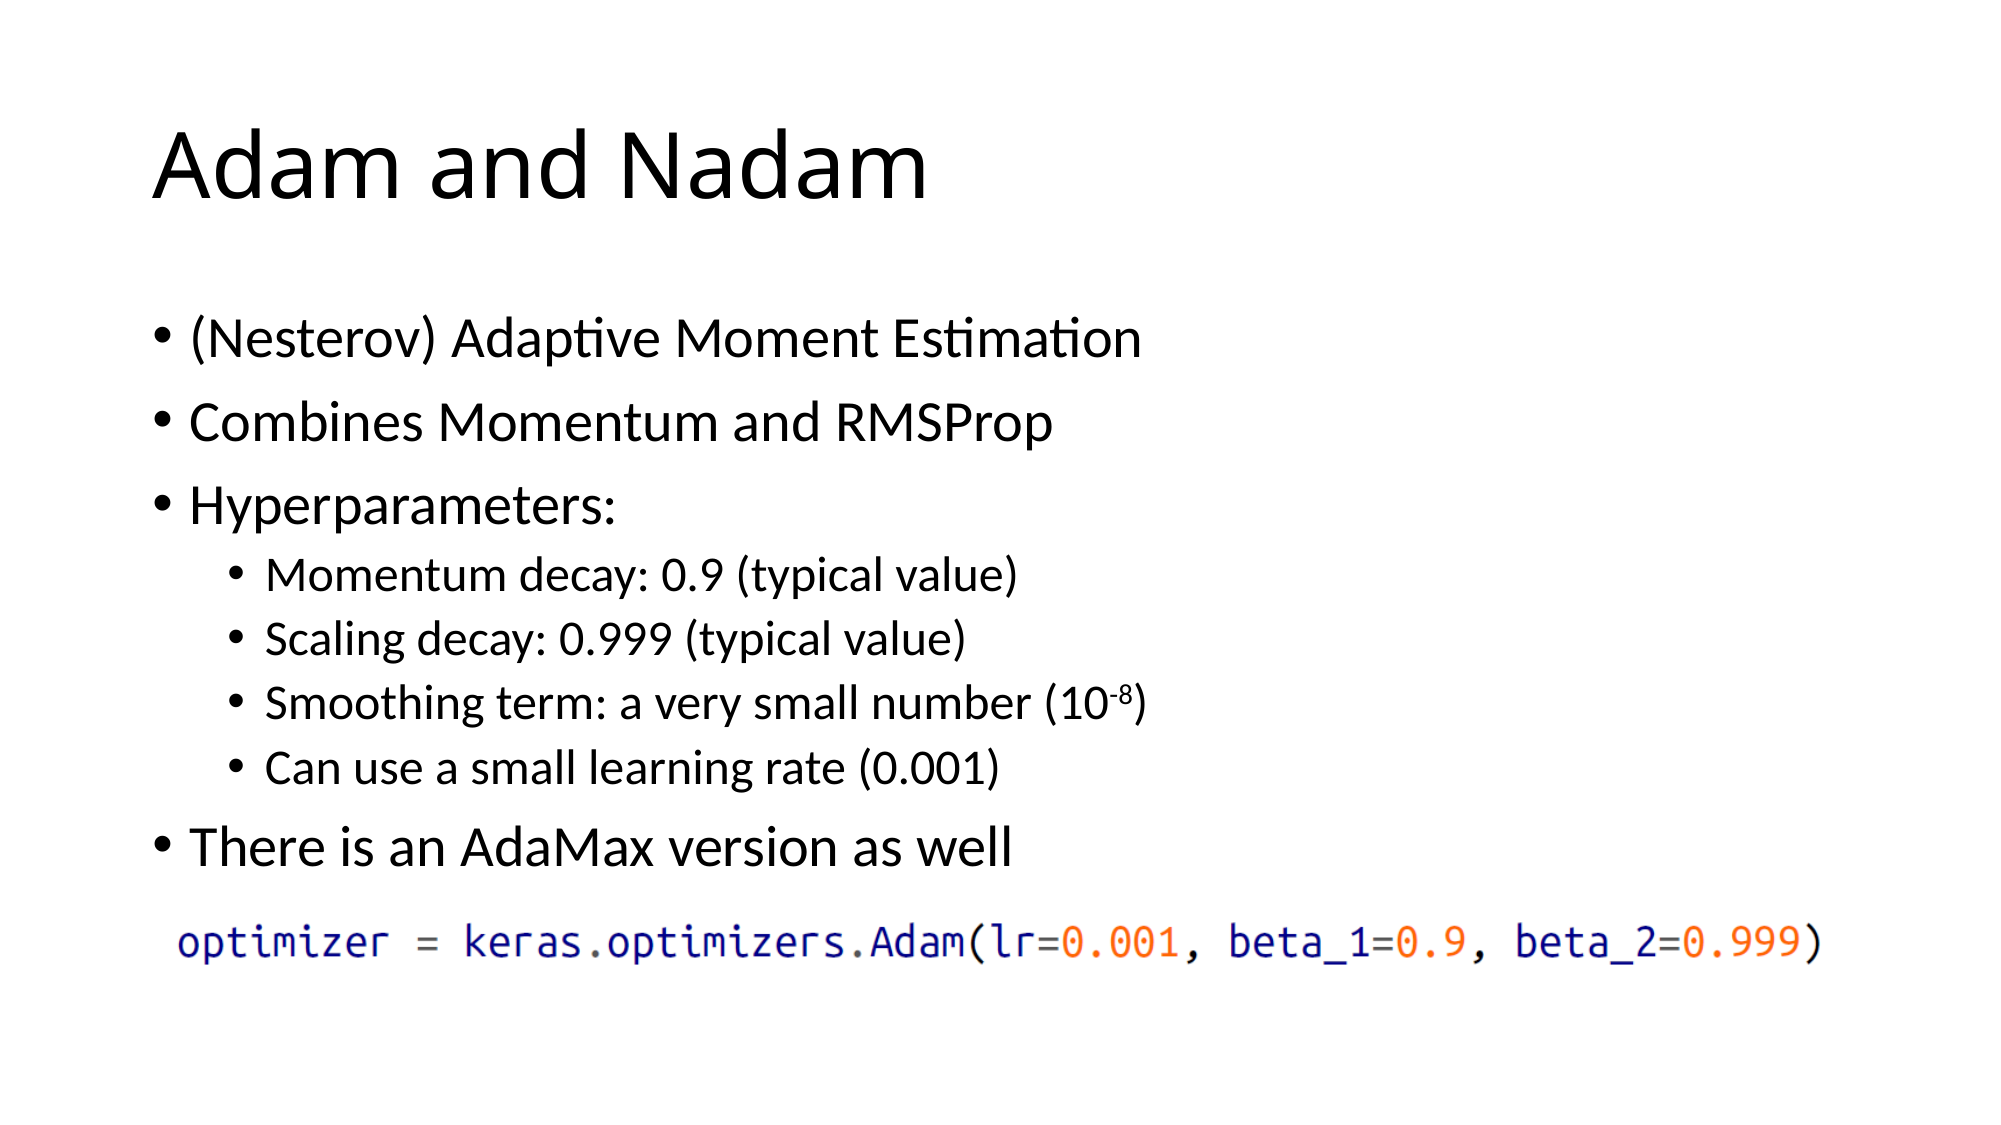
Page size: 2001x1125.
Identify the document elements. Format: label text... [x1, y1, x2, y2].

title Adam and Nadam [137, 59, 1863, 278]
list (Nesterov) Adaptive Moment Estimation Combines Momentum and RMSProp Hyperparameters: Momentum decay: 0.9 (typical value) Scaling decay: 0.999 (typical value) Smoothing term: a very small number (10-8) Can use a small learning rate (0.001) There is an AdaMax version as well [137, 299, 1863, 1014]
picture [149, 900, 1851, 987]
